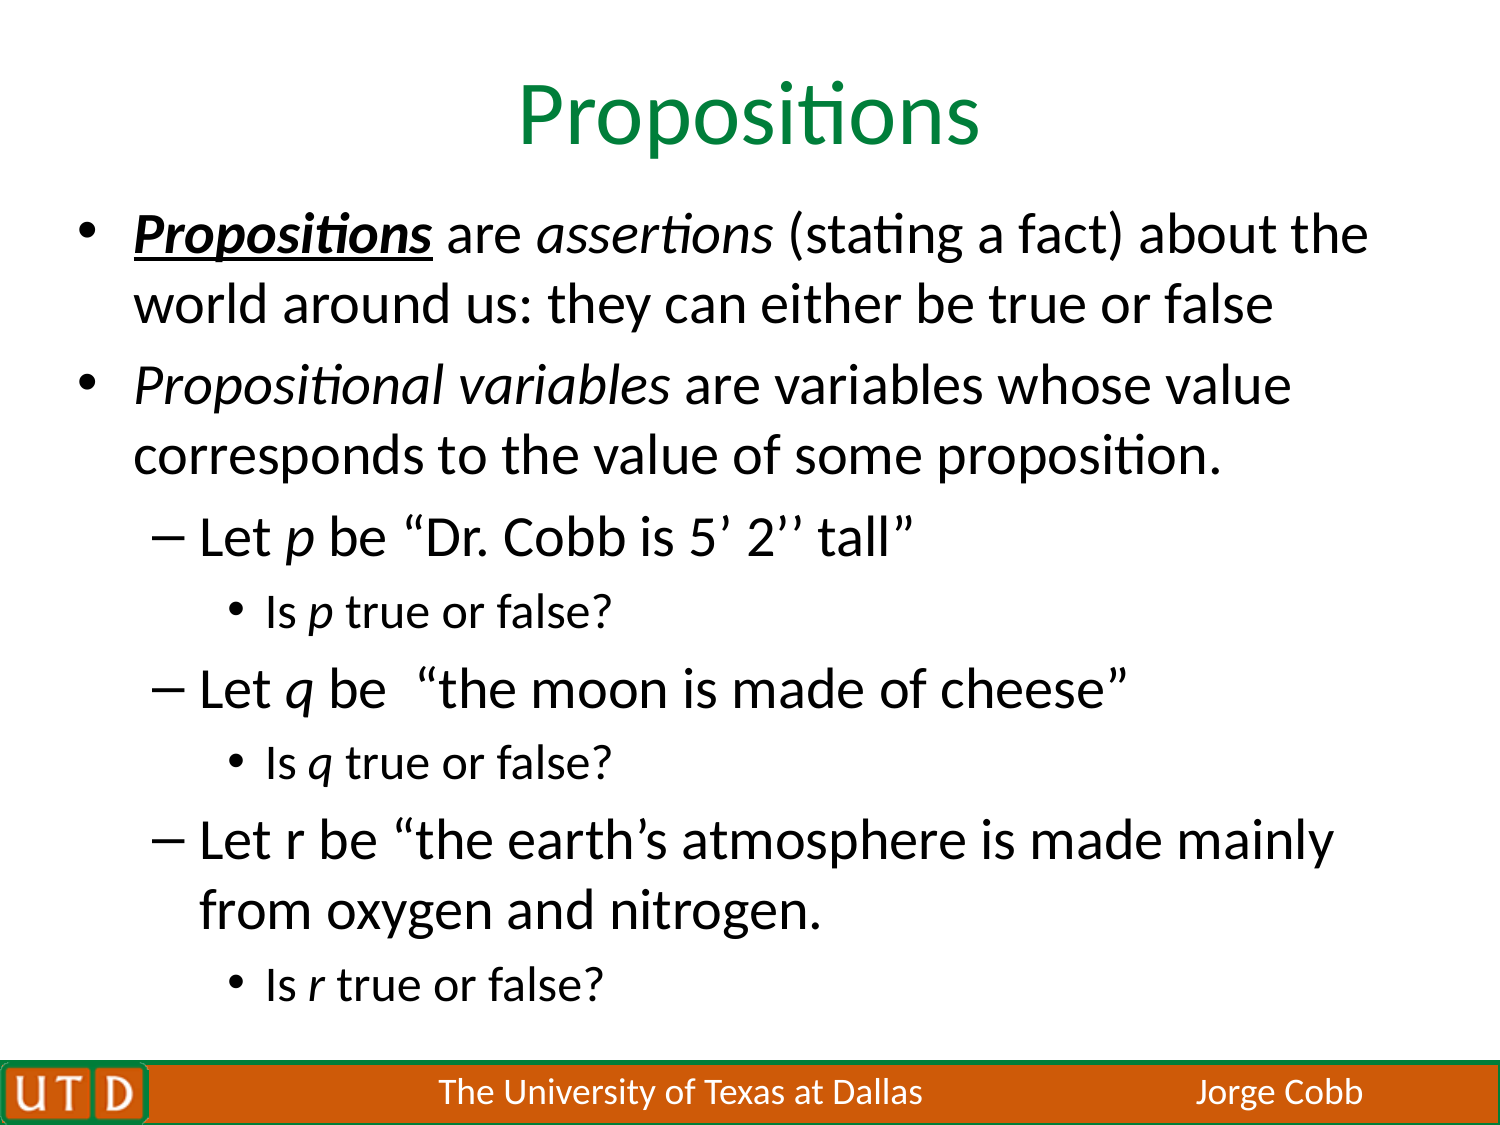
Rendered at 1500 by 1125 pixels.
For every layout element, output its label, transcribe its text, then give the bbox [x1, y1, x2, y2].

list Propositions are assertions (stating a fact) about the world around us: they can either be true or false Propositional variables are variables whose value corresponds to the value of some proposition. Let p be “Dr. Cobb is 5’ 2’’ tall” Is p true or false? Let q be “the moon is made of cheese” Is q true or false? Let r be “the earth’s atmosphere is made mainly from oxygen and nitrogen. Is r true or false? [62, 187, 1413, 930]
picture [0, 1062, 149, 1125]
title Propositions [75, 45, 1425, 188]
